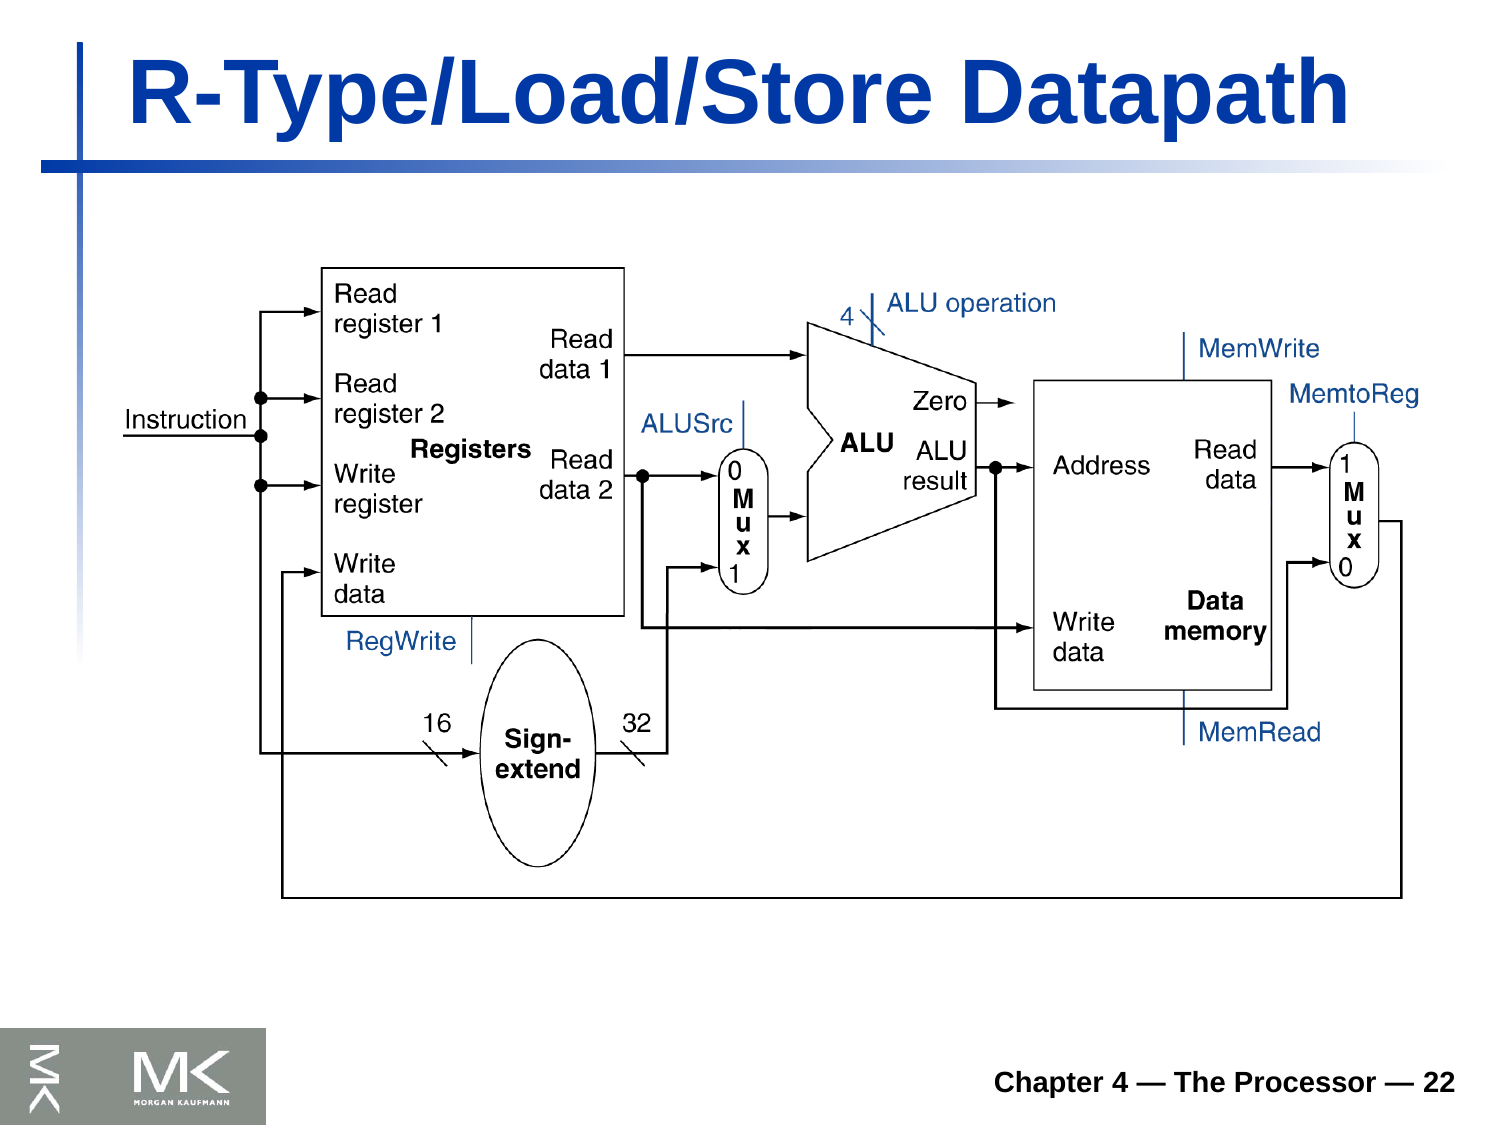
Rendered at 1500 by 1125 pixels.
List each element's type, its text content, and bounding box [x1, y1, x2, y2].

title R-Type/Load/Store Datapath [112, 23, 1468, 149]
footer Chapter 4 — The Processor — 22 [277, 1046, 1471, 1106]
picture [123, 266, 1419, 899]
picture [0, 1028, 266, 1125]
